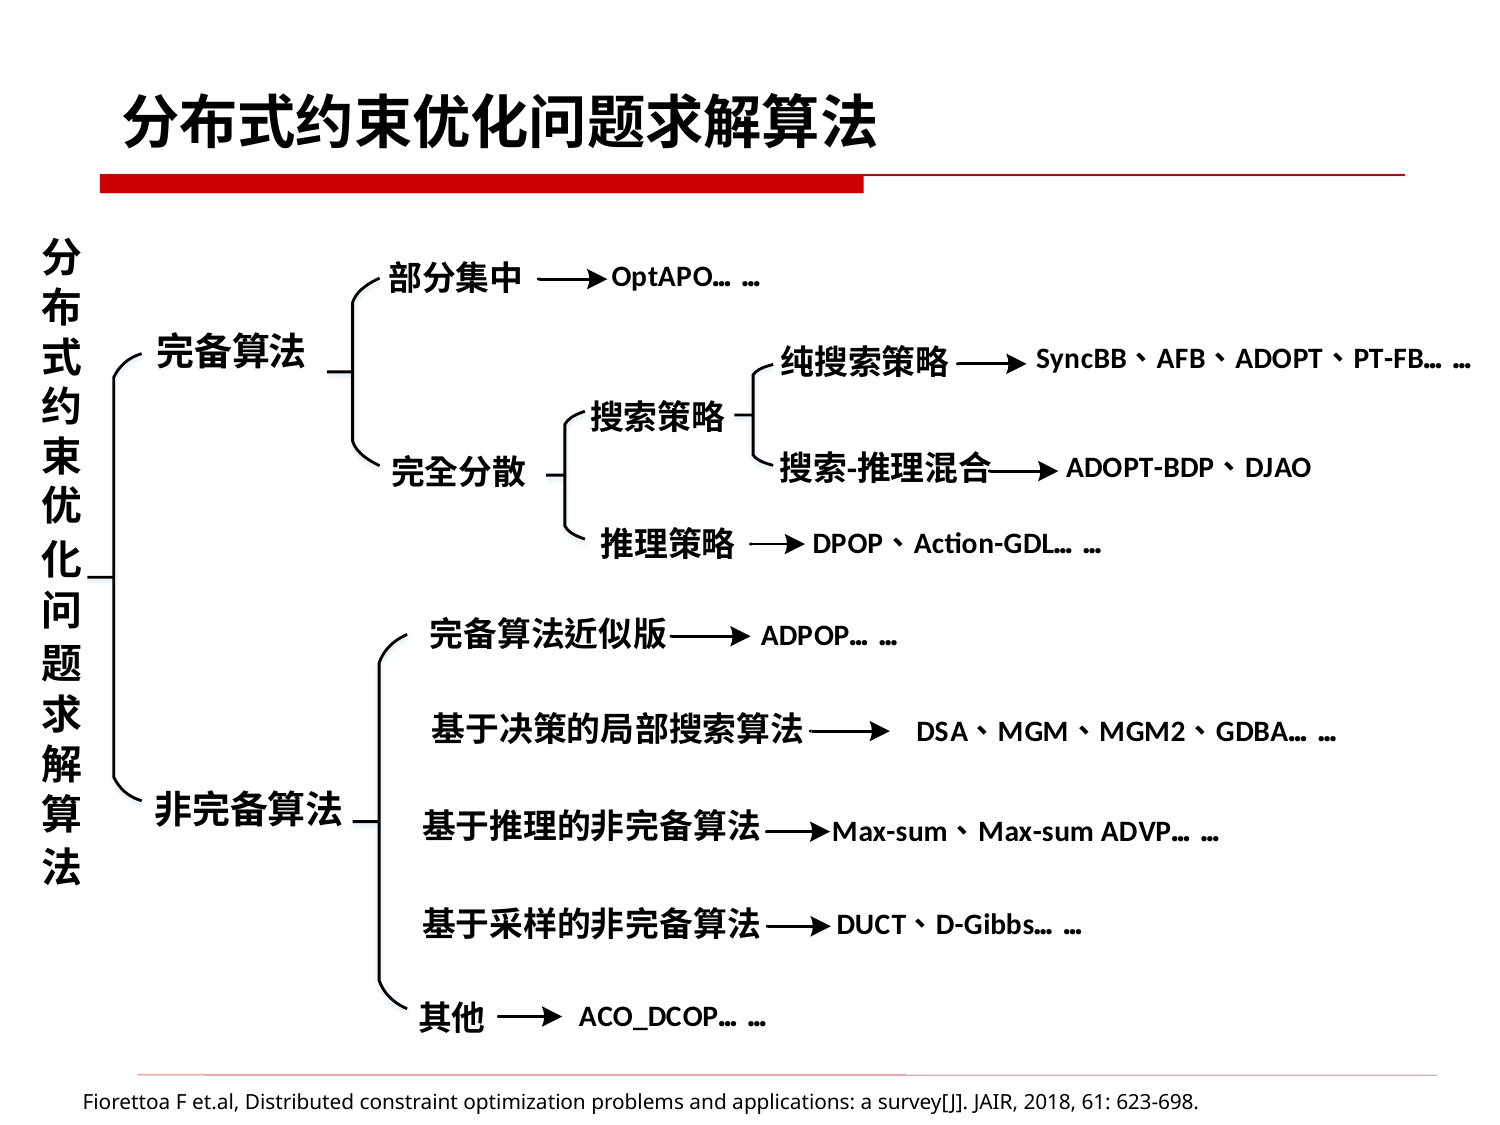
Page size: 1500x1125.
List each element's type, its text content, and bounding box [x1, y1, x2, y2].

picture [18, 224, 1500, 1052]
title 分布式约束优化问题求解算法 [106, 50, 1419, 163]
text_box Fiorettoa F et.al, Distributed constraint optimization problems and applications: a survey[J]. JAIR, 2018, 61: 623-698. [67, 1081, 1214, 1121]
